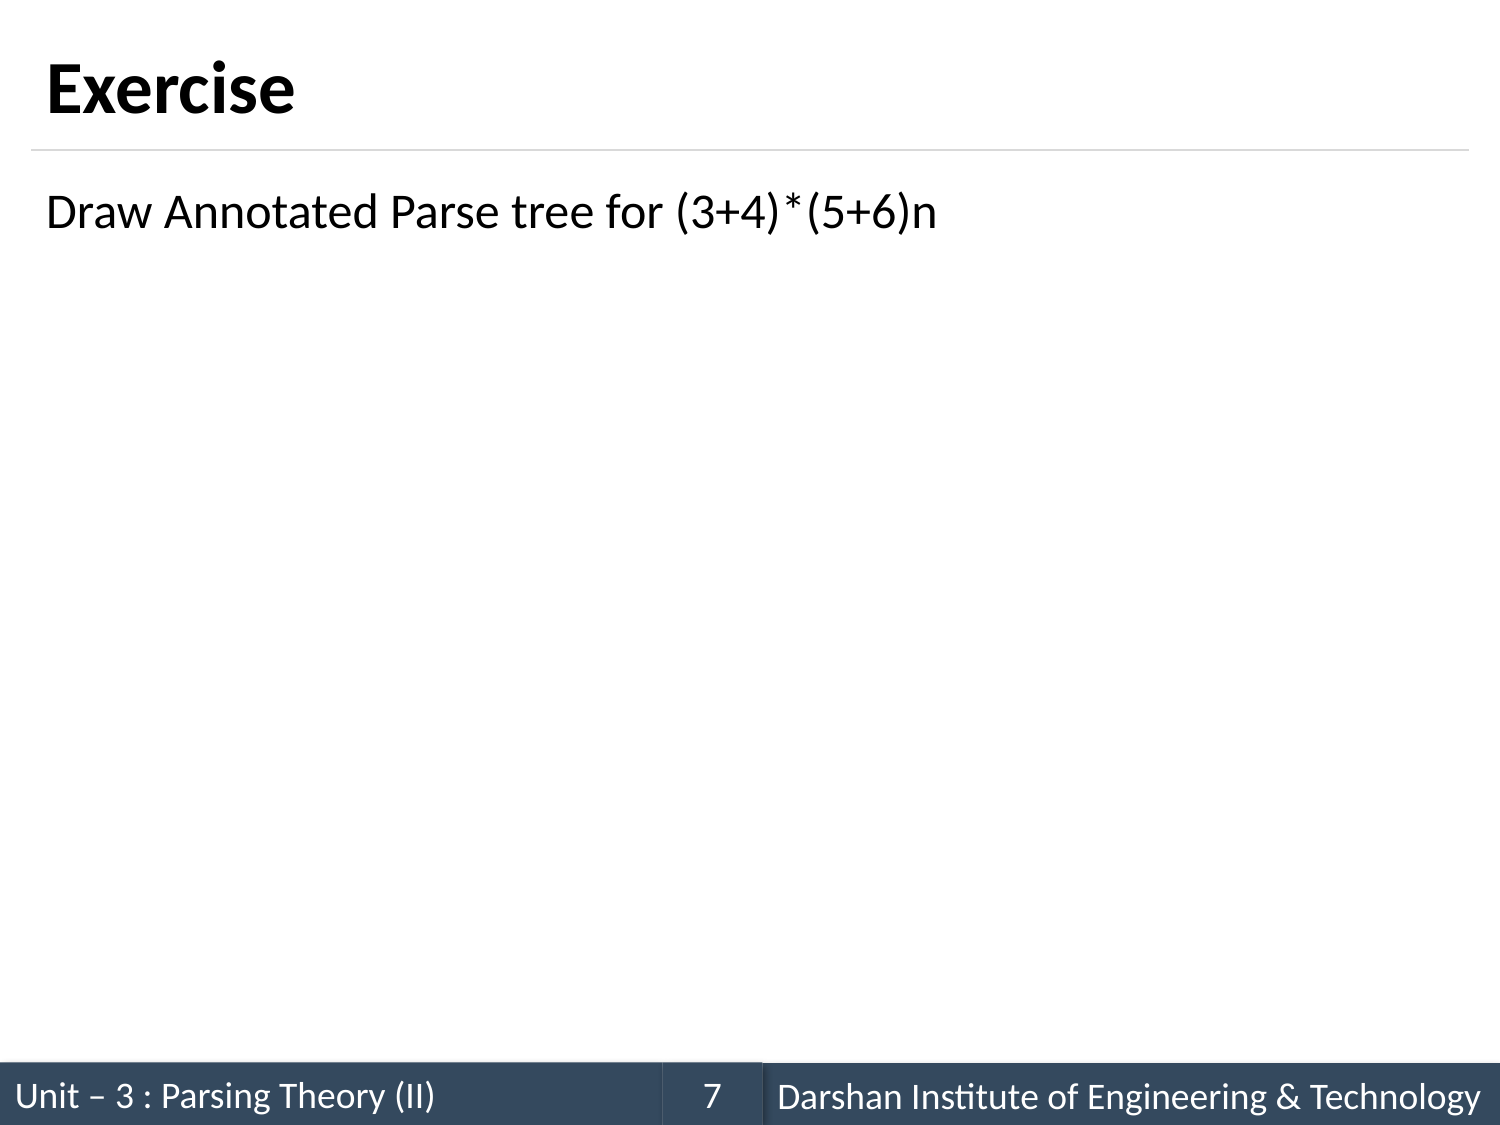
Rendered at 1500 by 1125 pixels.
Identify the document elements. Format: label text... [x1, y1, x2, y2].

title Exercise [31, 17, 1469, 150]
list Draw Annotated Parse tree for (3+4)*(5+6)n [31, 162, 1469, 1038]
